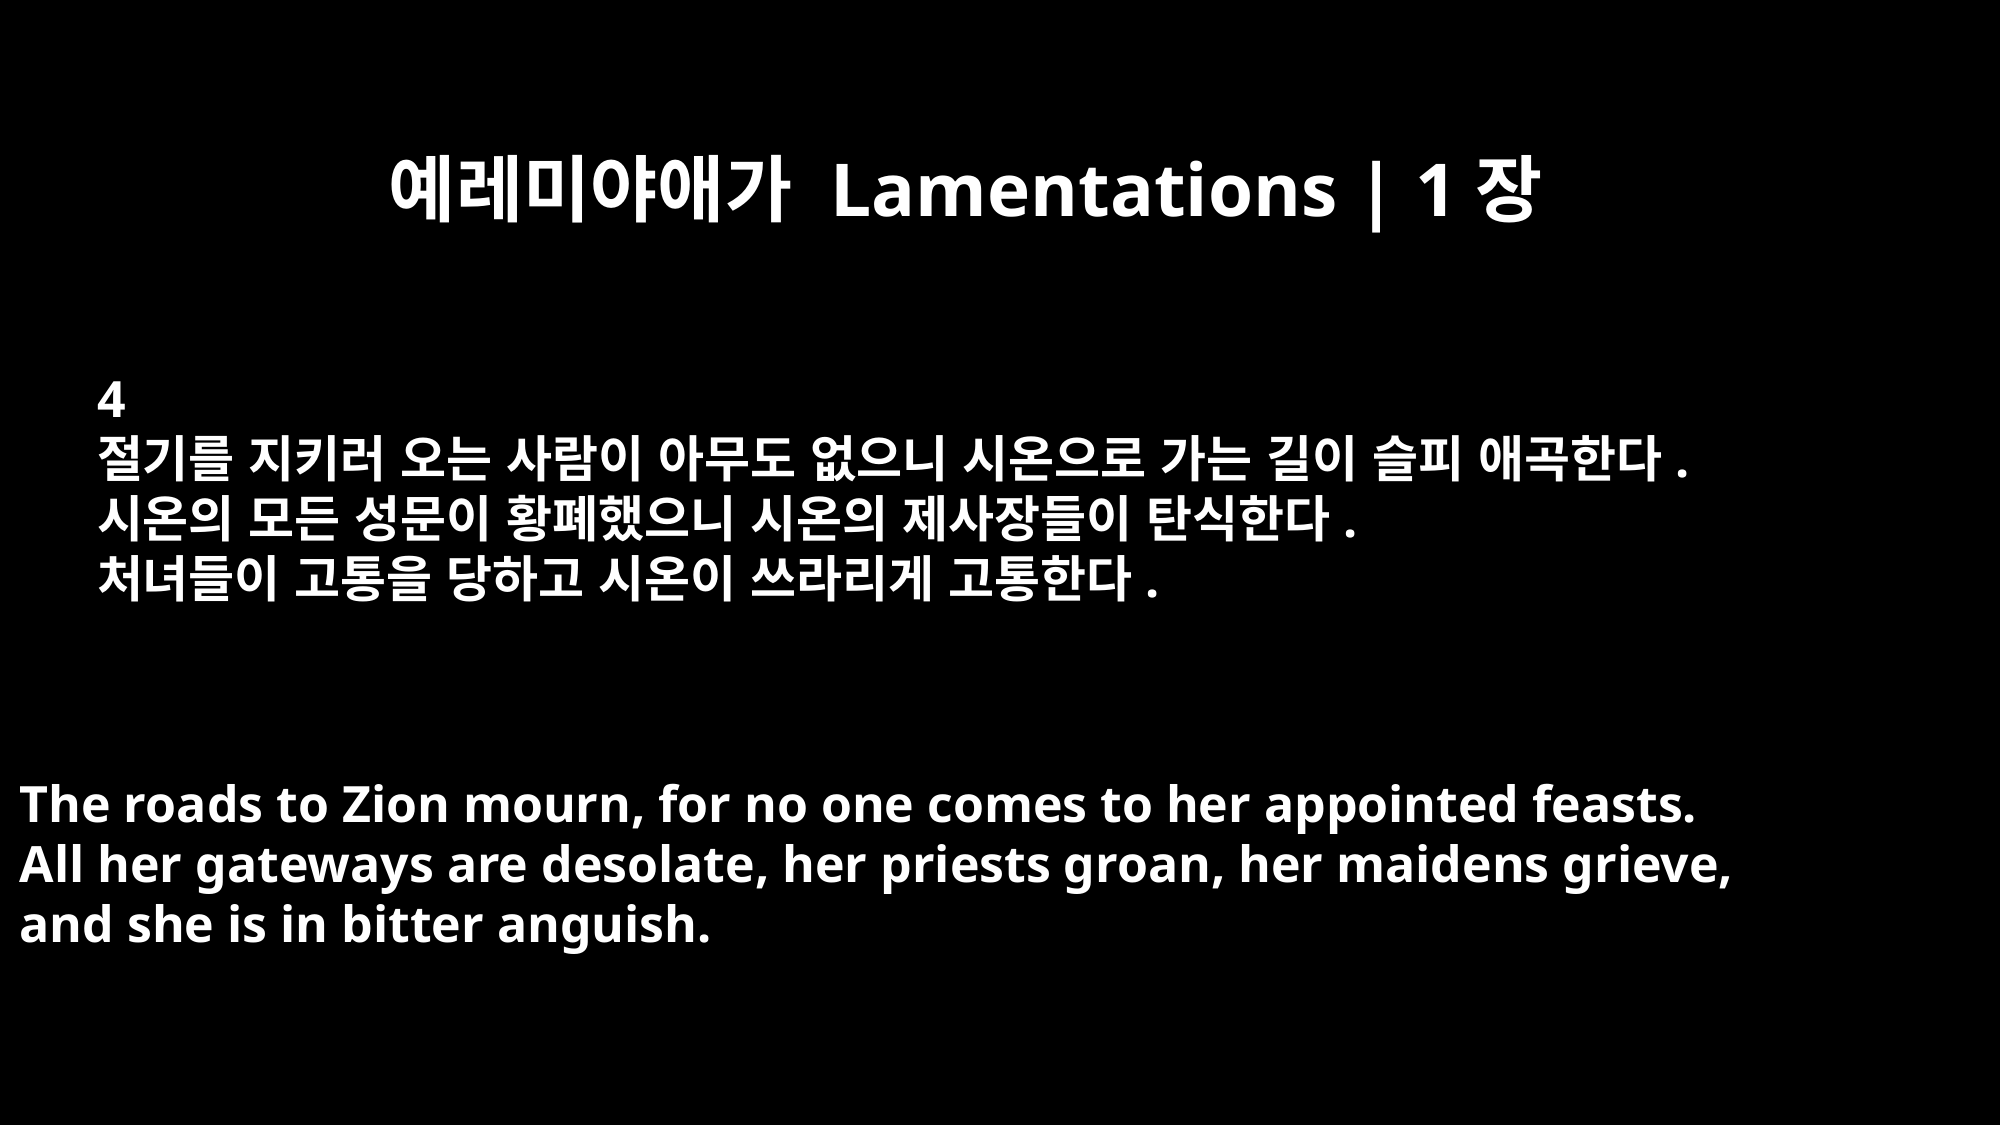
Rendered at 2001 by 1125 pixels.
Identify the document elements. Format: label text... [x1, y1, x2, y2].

text_box The roads to Zion mourn, for no one comes to her appointed feasts. All her gateways are desolate, her priests groan, her maidens grieve, and she is in bitter anguish. [5, 764, 1762, 960]
text_box 4 절기를 지키러 오는 사람이 아무도 없으니 시온으로 가는 길이 슬피 애곡한다. 시온의 모든 성문이 황폐했으니 시온의 제사장들이 탄식한다. 처녀들이 고통을 당하고 시온이 쓰라리게 고통한다. [82, 359, 1705, 615]
text_box 예레미야애가 Lamentations | 1장 [374, 136, 1558, 239]
